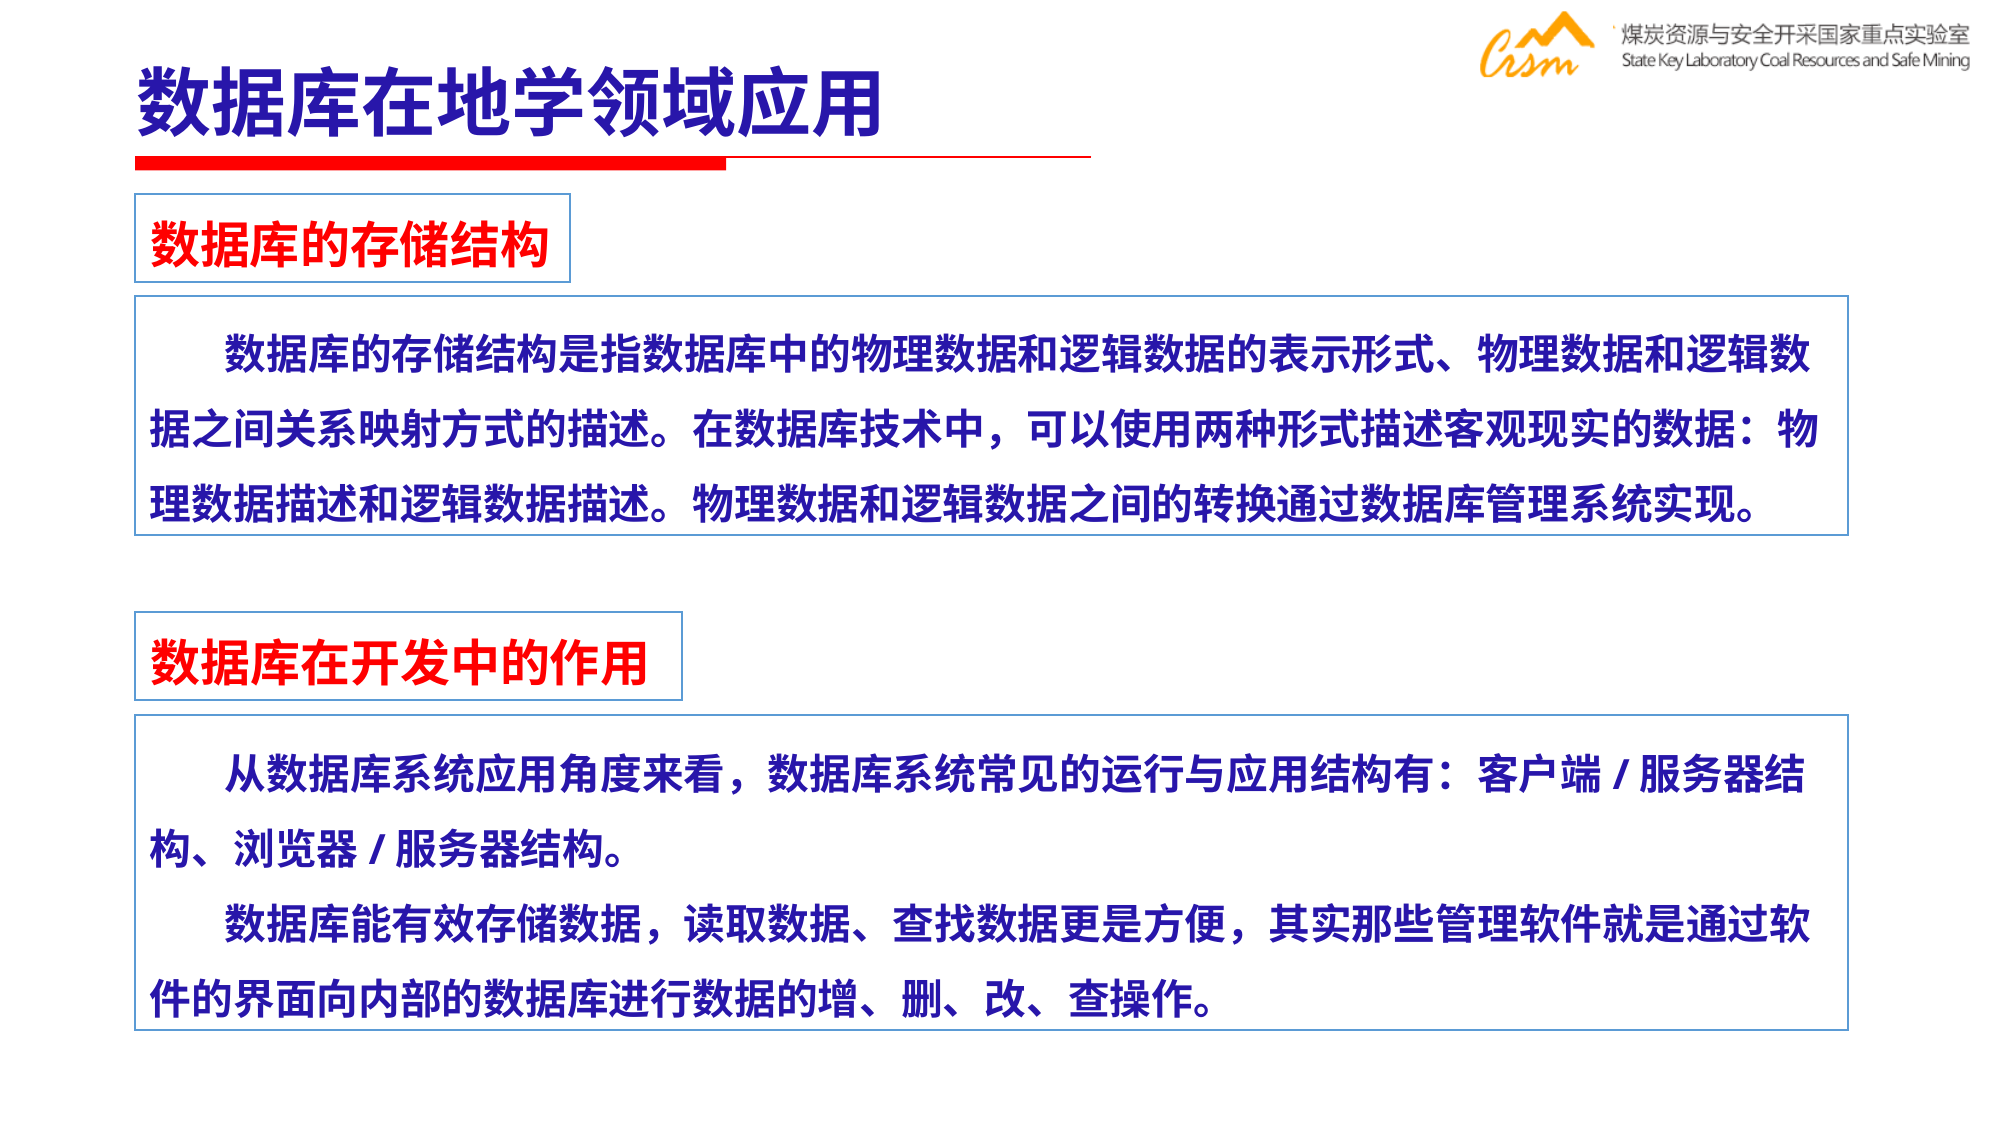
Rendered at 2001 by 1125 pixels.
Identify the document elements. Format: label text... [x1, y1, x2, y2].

text_box [135, 156, 1092, 171]
text_box 数据库在开发中的作用 [134, 611, 683, 701]
text_box 从数据库系统应用角度来看，数据库系统常见的运行与应用结构有：客户端/服务器结构、浏览器/服务器结构。 数据库能有效存储数据，读取数据、查找数据更是方便，其实那些管理软件就是通过软件的界面向内部的数据库进行数据的增、删、改、查操作。 [134, 714, 1849, 1031]
list 数据库的存储结构 [134, 193, 571, 283]
text_box 数据库的存储结构是指数据库中的物理数据和逻辑数据的表示形式、物理数据和逻辑数据之间关系映射方式的描述。在数据库技术中，可以使用两种形式描述客观现实的数据：物理数据描述和逻辑数据描述。物理数据和逻辑数据之间的转换通过数据库管理系统实现。 [134, 295, 1849, 536]
text_box 数据库在地学领域应用 [121, 48, 1135, 145]
picture [1444, 9, 2000, 82]
